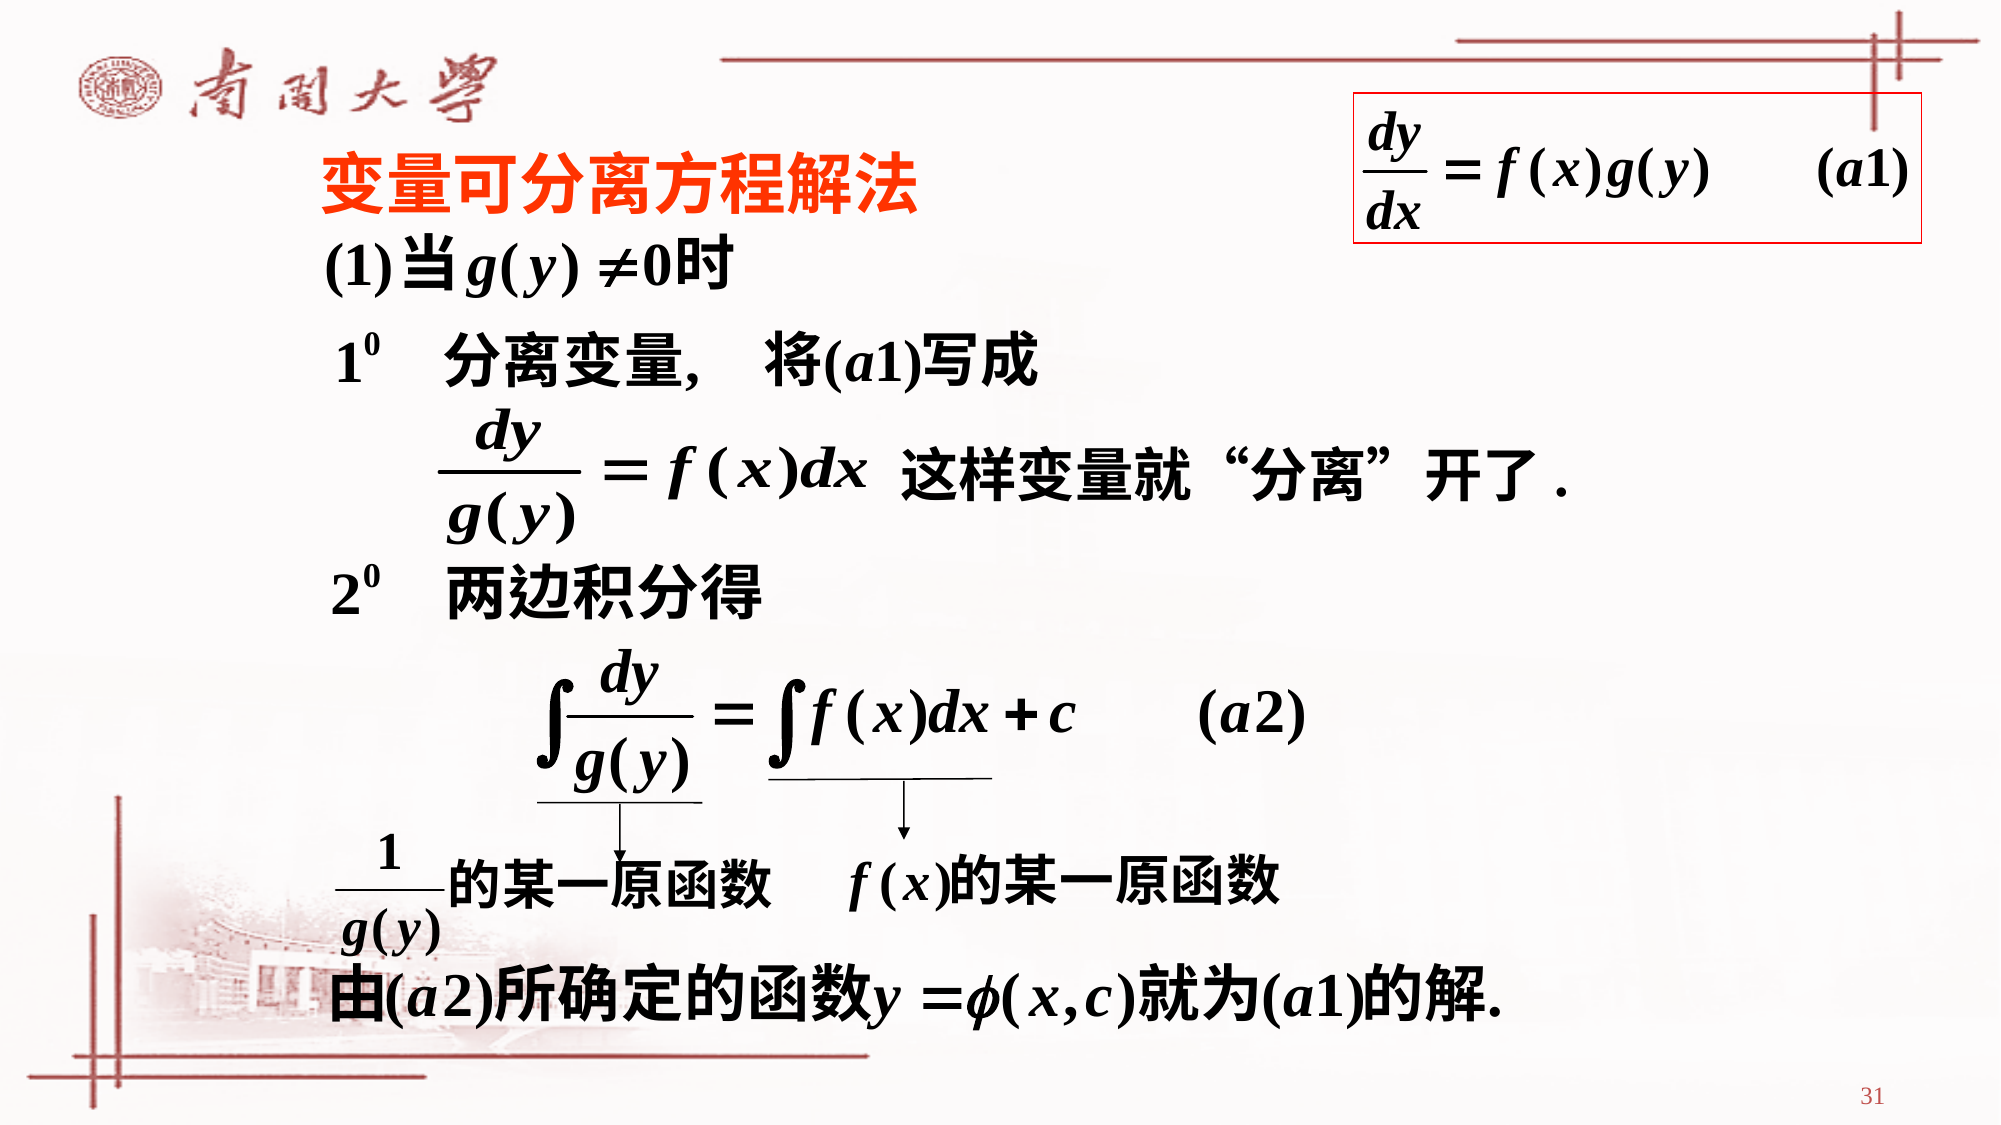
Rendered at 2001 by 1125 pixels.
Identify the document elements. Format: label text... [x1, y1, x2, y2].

text_box [897, 813, 911, 840]
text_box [320, 548, 773, 640]
slide_number 31 [1433, 1065, 1901, 1125]
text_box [517, 628, 1320, 806]
text_box 变量可分离方程解法 [304, 134, 936, 230]
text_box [326, 814, 782, 954]
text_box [755, 321, 1053, 407]
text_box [328, 321, 713, 408]
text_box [1354, 93, 1921, 243]
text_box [317, 224, 745, 312]
text_box 这样变量就“分离”开了. [891, 431, 1571, 516]
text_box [427, 389, 886, 556]
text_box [829, 845, 1291, 923]
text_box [326, 954, 1515, 1043]
